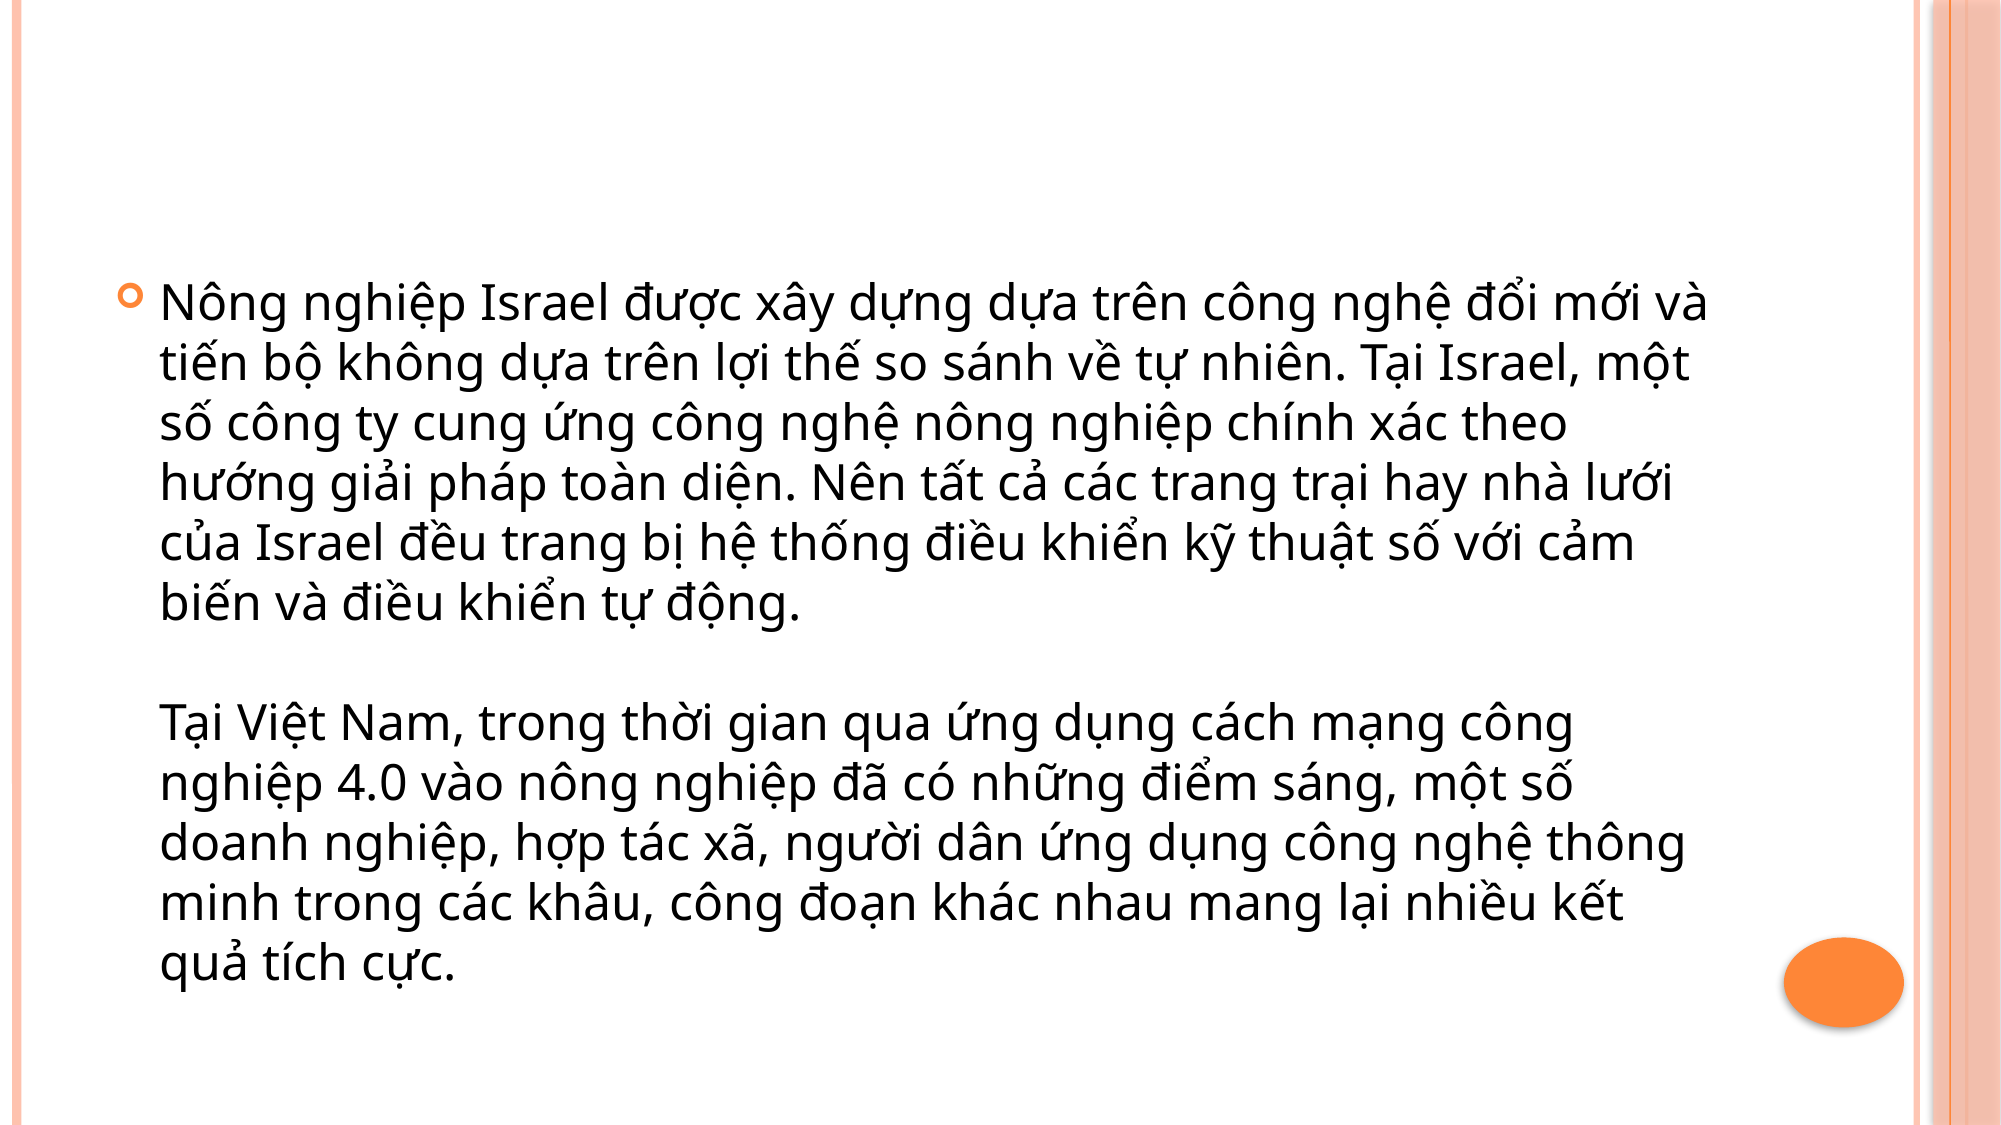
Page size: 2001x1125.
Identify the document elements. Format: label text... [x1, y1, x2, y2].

list Nông nghiệp Israel được xây dựng dựa trên công nghệ đổi mới và tiến bộ không dựa trên lợi thế so sánh về tự nhiên. Tại Israel, một số công ty cung ứng công nghệ nông nghiệp chính xác theo hướng giải pháp toàn diện. Nên tất cả các trang trại hay nhà lưới của Israel đều trang bị hệ thống điều khiển kỹ thuật số với cảm biến và điều khiển tự động. Tại Việt Nam, trong thời gian qua ứng dụng cách mạng công nghiệp 4.0 vào nông nghiệp đã có những điểm sáng, một số doanh nghiệp, hợp tác xã, người dân ứng dụng công nghệ thông minh trong các khâu, công đoạn khác nhau mang lại nhiều kết quả tích cực. [99, 262, 1734, 1062]
